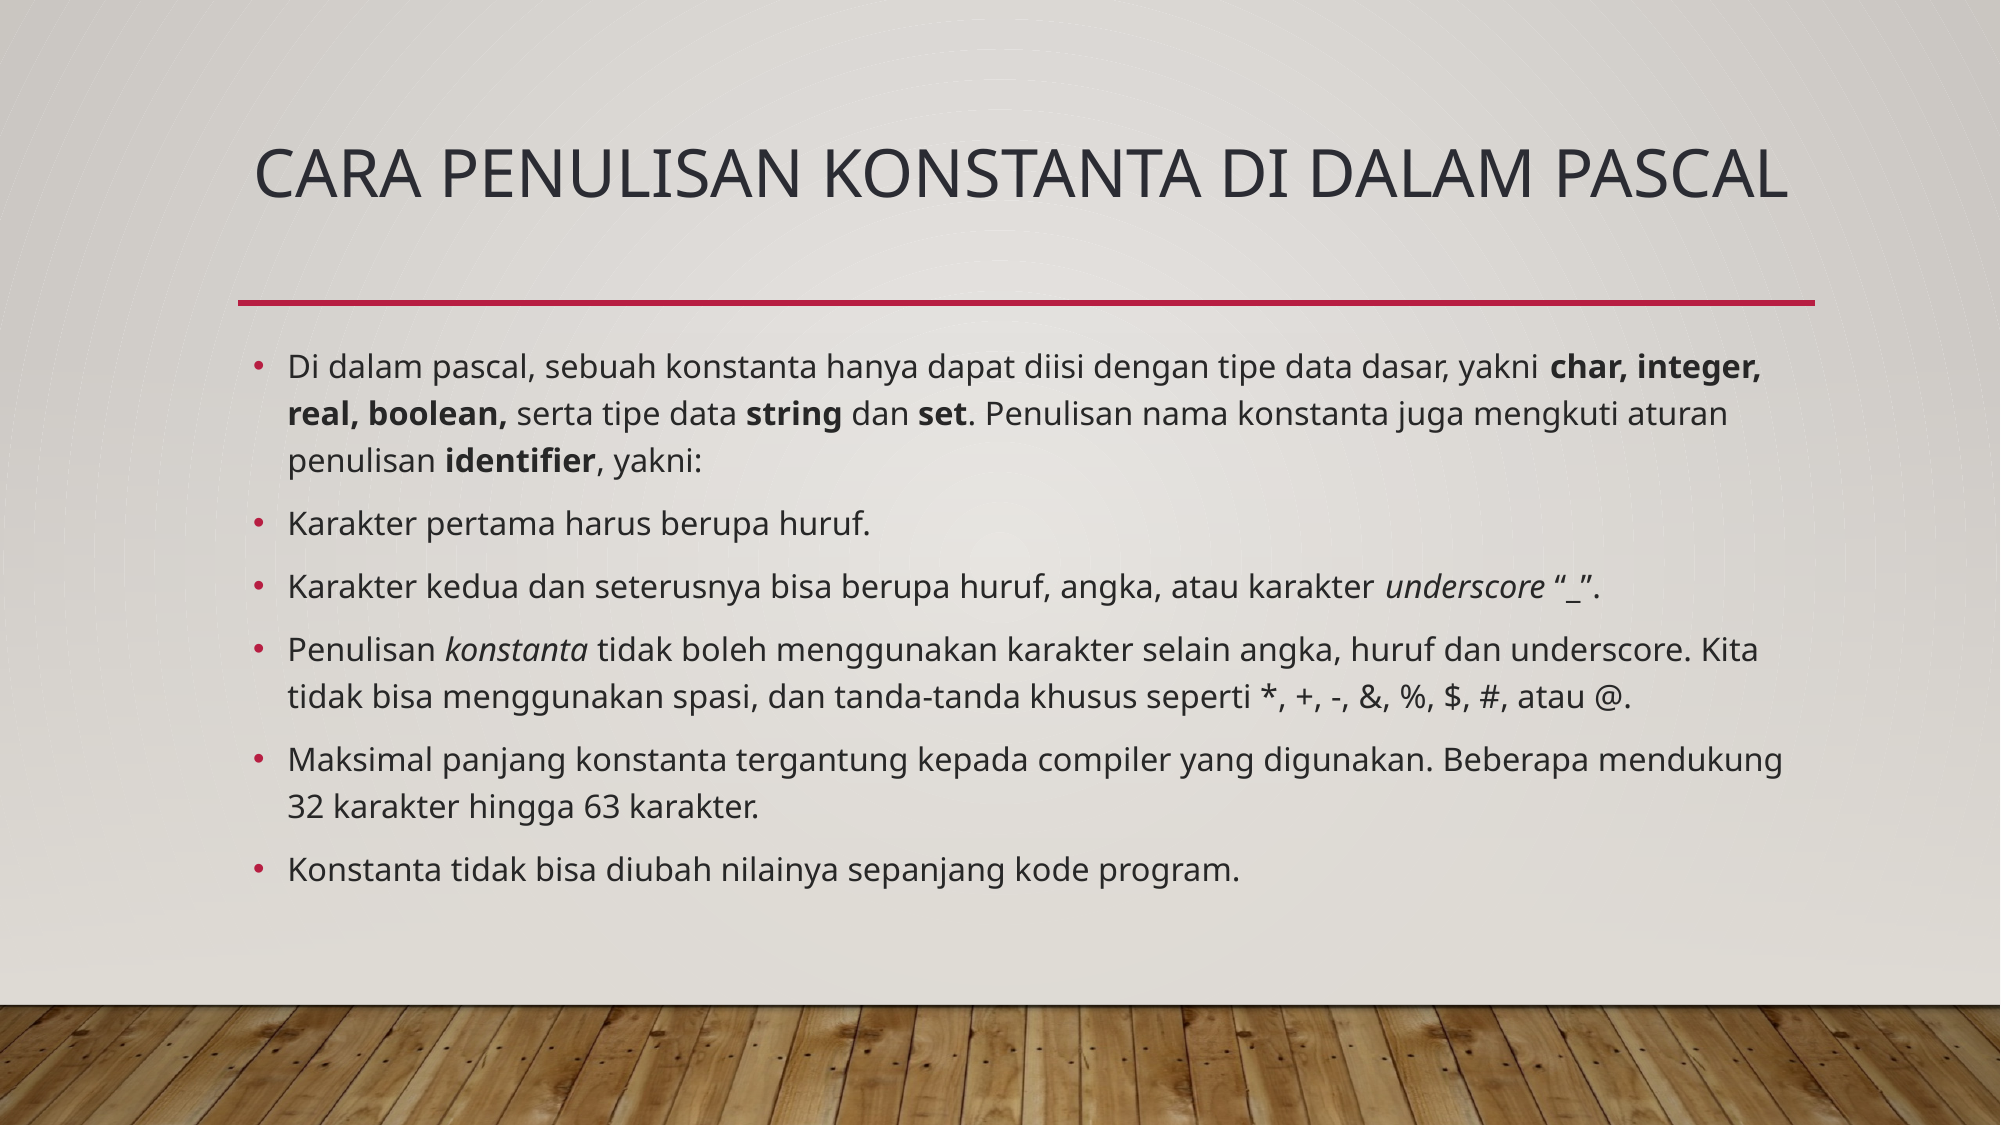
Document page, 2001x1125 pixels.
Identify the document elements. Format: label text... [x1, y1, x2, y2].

picture [0, 1005, 2000, 1125]
list Di dalam pascal, sebuah konstanta hanya dapat diisi dengan tipe data dasar, yakni char, integer, real, boolean, serta tipe data string dan set. Penulisan nama konstanta juga mengkuti aturan penulisan identifier, yakni: Karakter pertama harus berupa huruf. Karakter kedua dan seterusnya bisa berupa huruf, angka, atau karakter underscore “_”. Penulisan konstanta tidak boleh menggunakan karakter selain angka, huruf dan underscore. Kita tidak bisa menggunakan spasi, dan tanda-tanda khusus seperti *, +, -, &, %, $, #, atau @. Maksimal panjang konstanta tergantung kepada compiler yang digunakan. Beberapa mendukung 32 karakter hingga 63 karakter. Konstanta tidak bisa diubah nilainya sepanjang kode program. [238, 330, 1814, 897]
title Cara Penulisan Konstanta di dalam Pascal [238, 131, 1814, 305]
